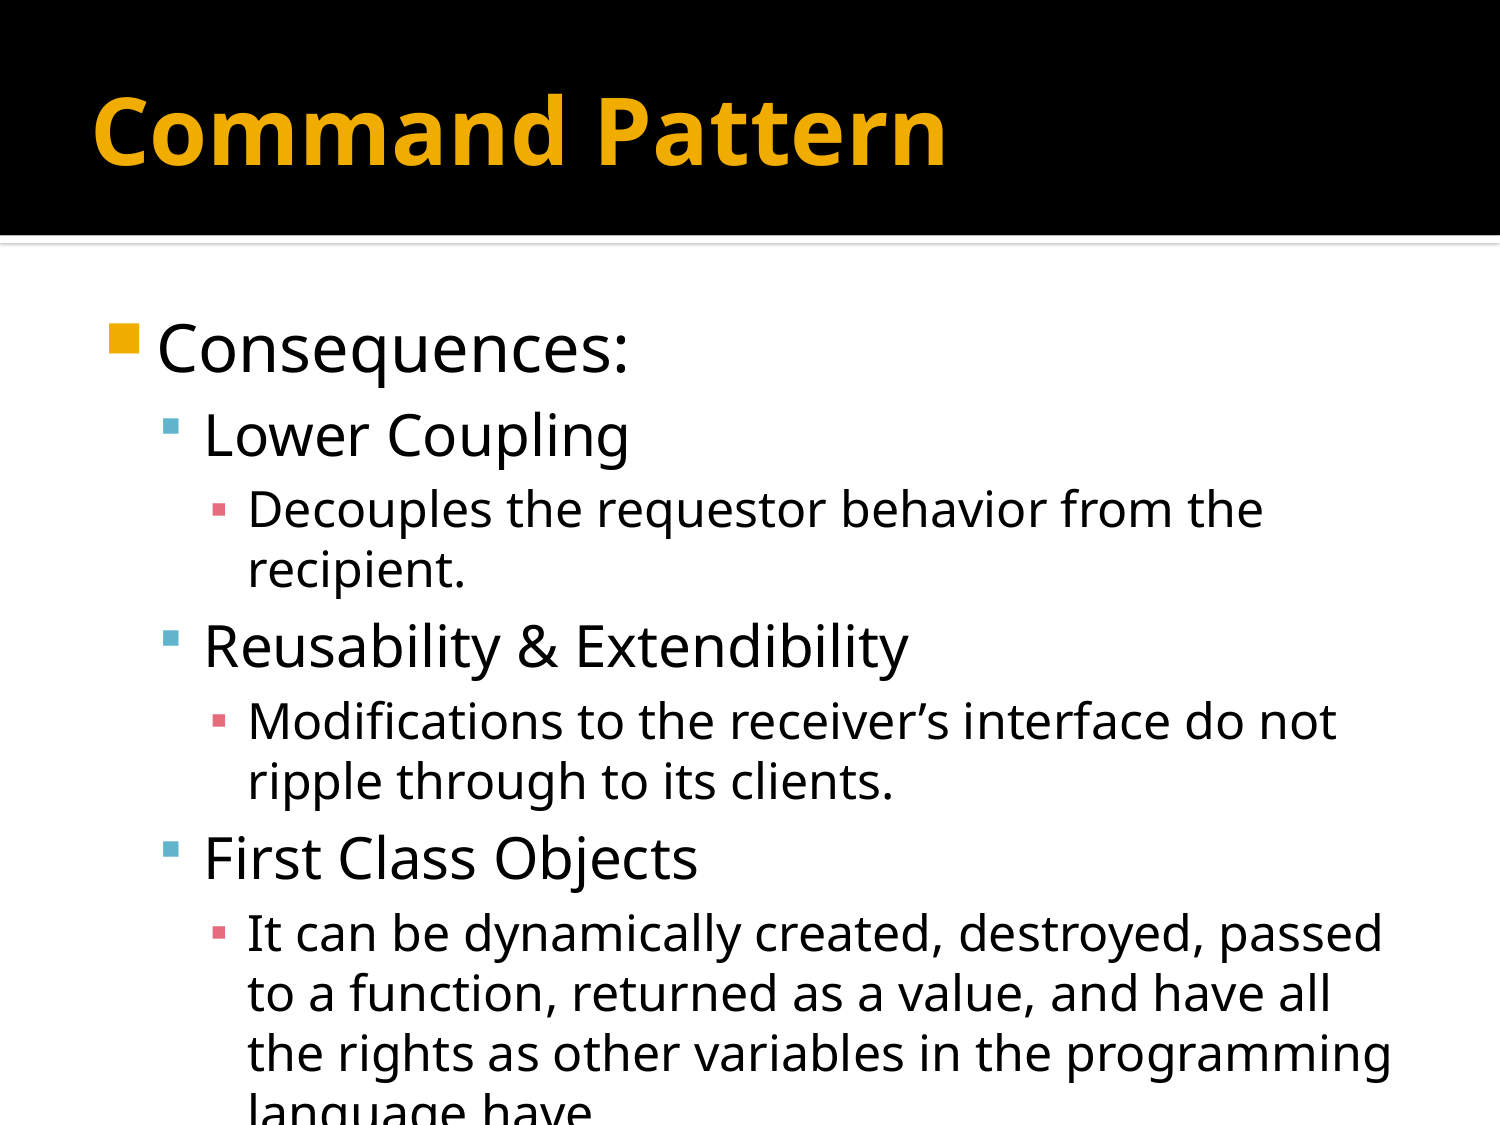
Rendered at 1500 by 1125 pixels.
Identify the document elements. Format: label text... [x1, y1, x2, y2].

list Consequences: Lower Coupling Decouples the requestor behavior from the recipient. Reusability & Extendibility Modifications to the receiver’s interface do not ripple through to its clients. First Class Objects It can be dynamically created, destroyed, passed to a function, returned as a value, and have all the rights as other variables in the programming language have. [75, 291, 1425, 1050]
title Command Pattern [75, 25, 1425, 231]
